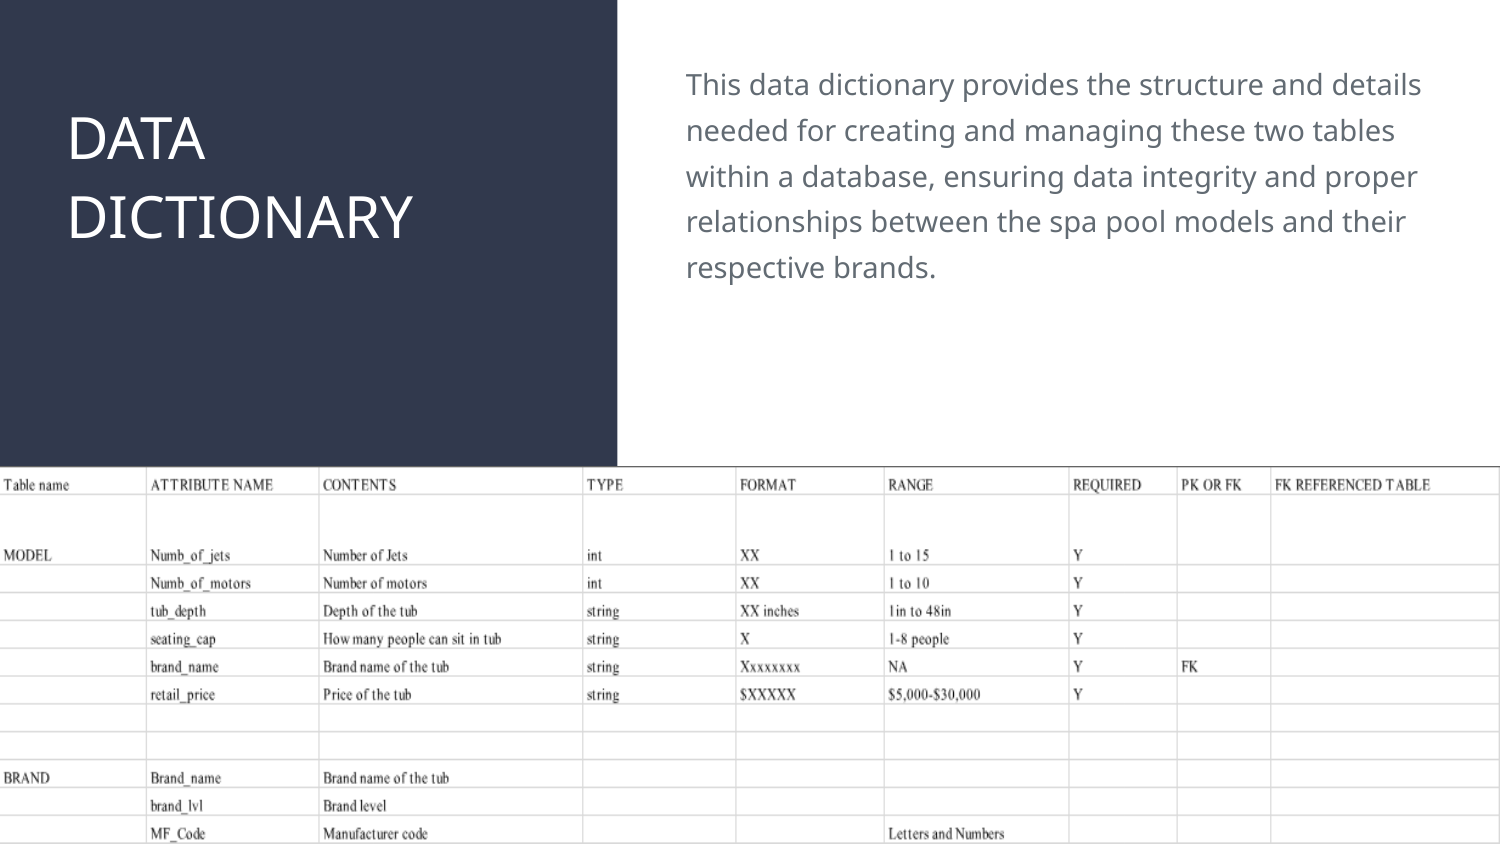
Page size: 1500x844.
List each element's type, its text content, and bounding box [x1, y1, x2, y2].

picture [0, 466, 1500, 844]
list This data dictionary provides the structure and details needed for creating and managing these two tables within a database, ensuring data integrity and proper relationships between the spa pool models and their respective brands. [670, 43, 1455, 421]
title DATA DICTIONARY [51, 82, 565, 383]
